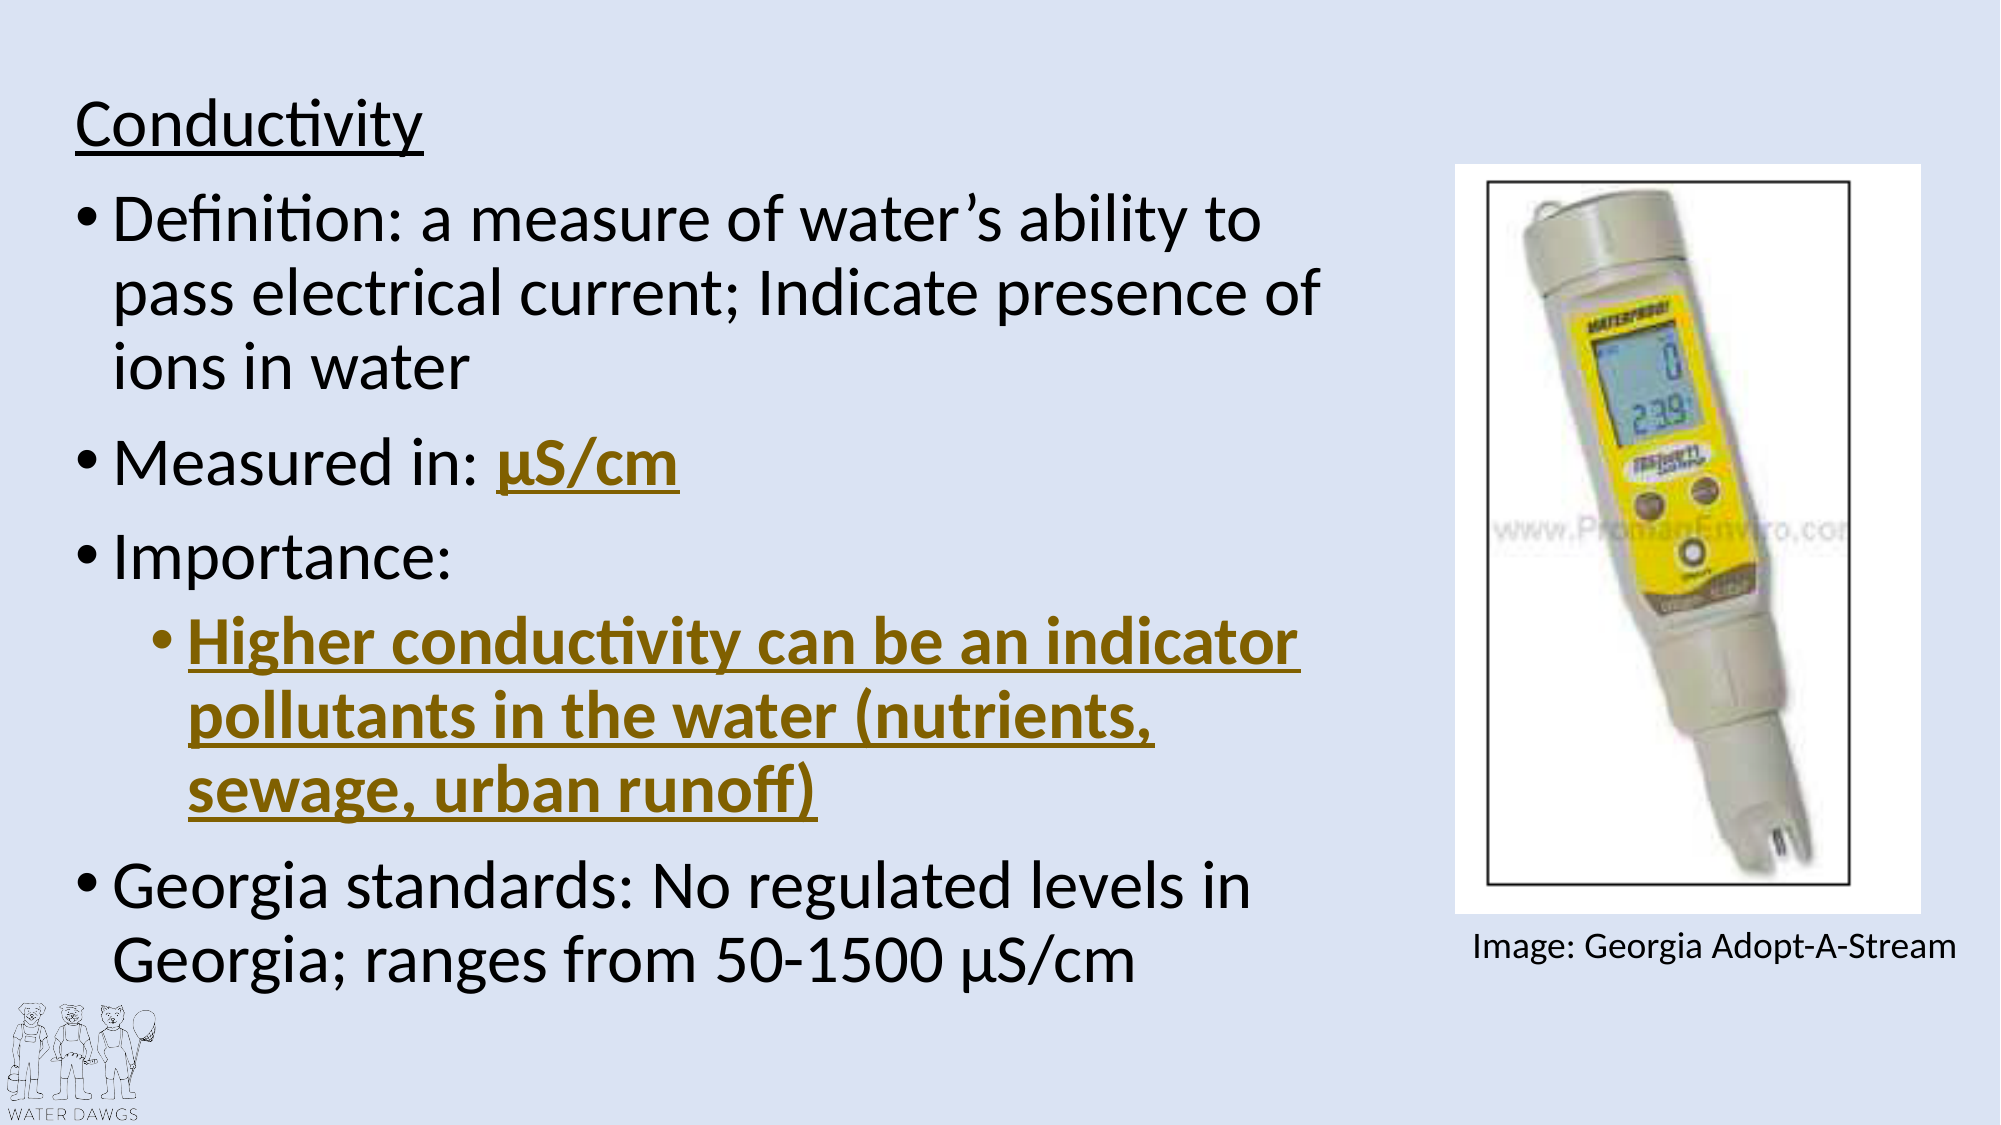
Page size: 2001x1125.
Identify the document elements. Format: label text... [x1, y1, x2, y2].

text_box Image: Georgia Adopt-A-Stream [1457, 913, 1973, 974]
picture [0, 967, 172, 1125]
list Conductivity Definition: a measure of water’s ability to pass electrical current; Indicate presence of ions in water Measured in: µS/cm Importance: Higher conductivity can be an indicator pollutants in the water (nutrients, sewage, urban runoff) Georgia standards: No regulated levels in Georgia; ranges from 50-1500 µS/cm [60, 79, 1394, 1085]
picture [1455, 164, 1921, 914]
